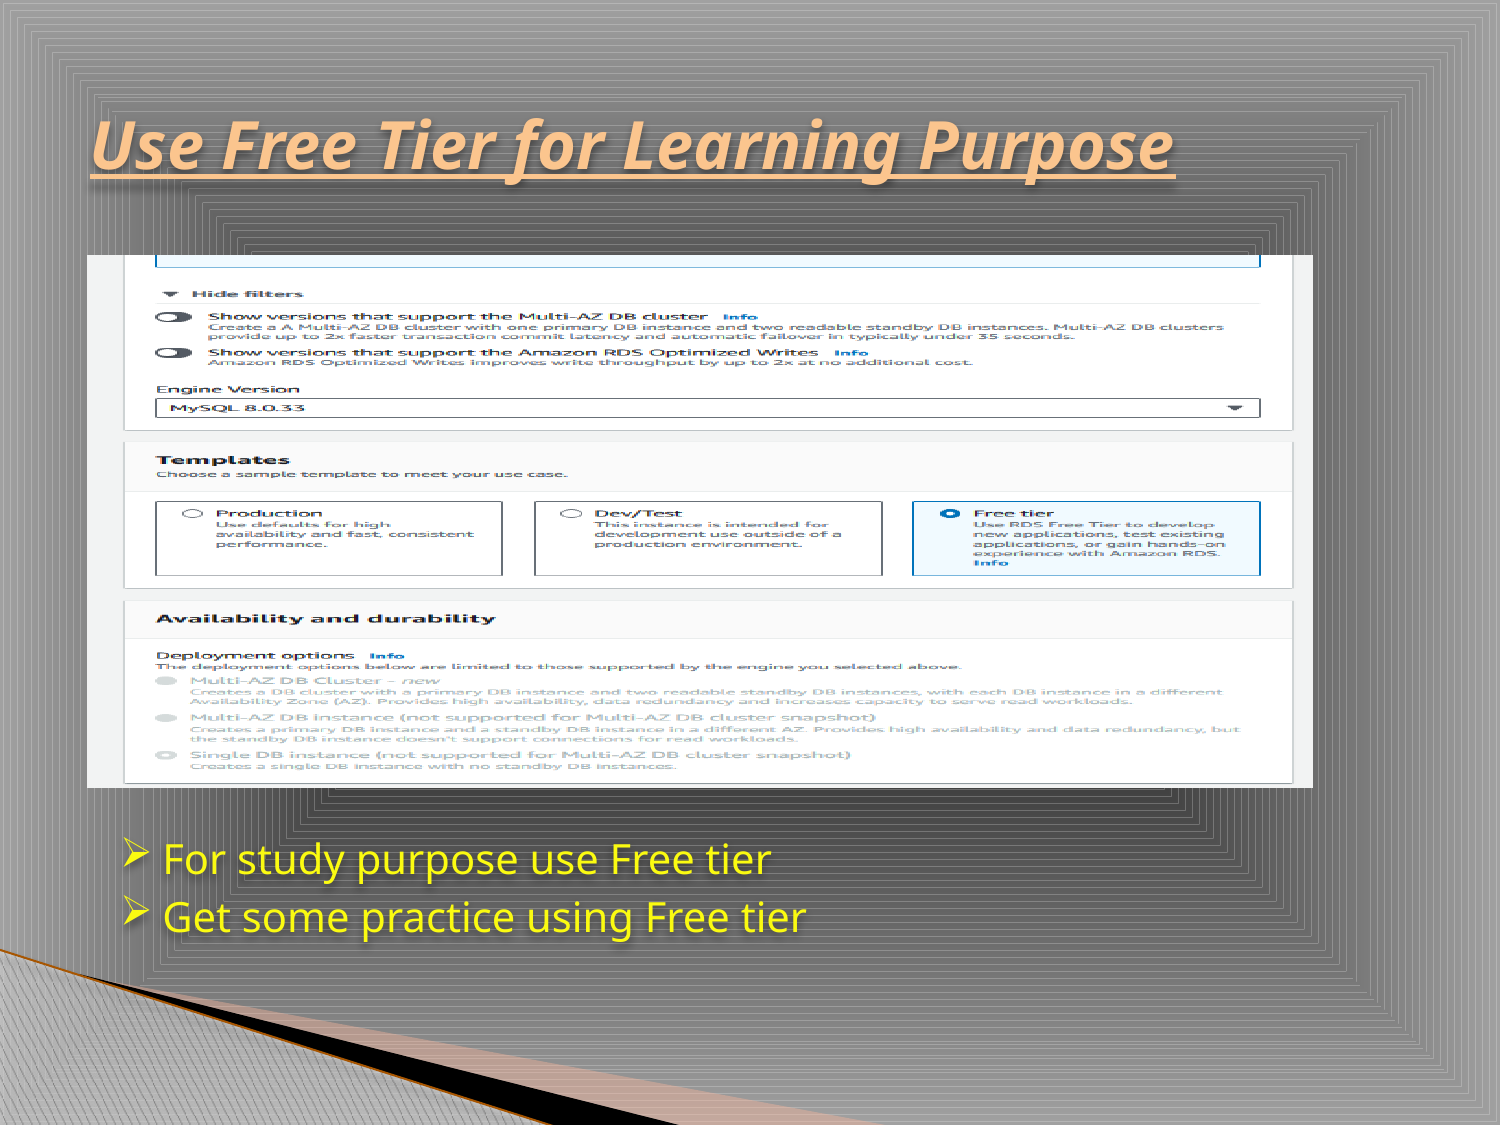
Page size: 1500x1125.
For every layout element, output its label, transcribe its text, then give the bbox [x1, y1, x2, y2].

title Use Free Tier for Learning Purpose [75, 45, 1425, 233]
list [87, 255, 1313, 788]
list For study purpose use Free tier Get some practice using Free tier [87, 825, 1388, 1044]
